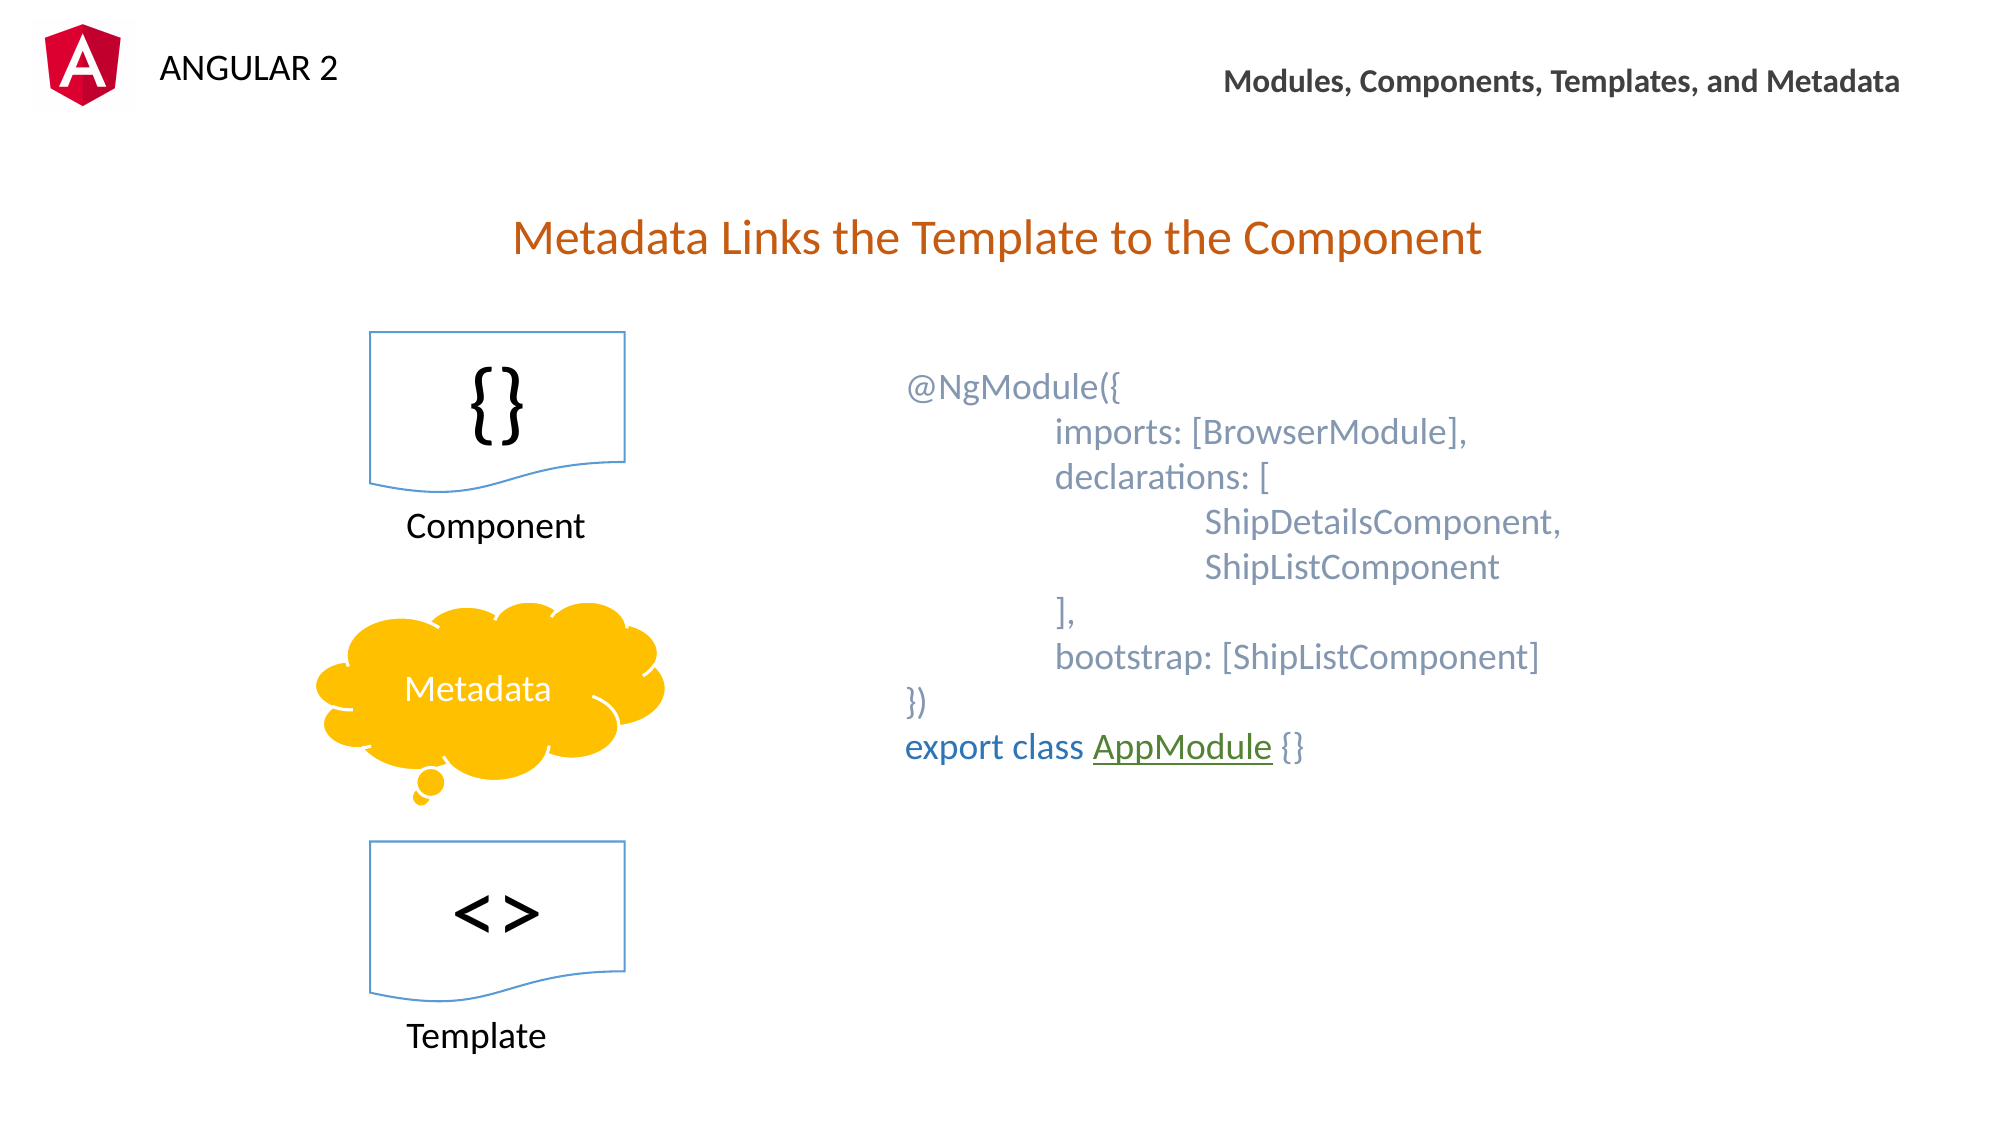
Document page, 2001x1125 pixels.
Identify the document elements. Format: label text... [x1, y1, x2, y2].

text_box Component [391, 493, 603, 554]
text_box Modules, Components, Templates, and Metadata [1208, 52, 1925, 107]
text_box <> [369, 840, 626, 1003]
text_box Metadata [312, 599, 668, 810]
text_box Metadata Links the Template to the Component [497, 197, 1526, 273]
text_box @NgModule({ imports: [BrowserModule], declarations: [ ShipDetailsComponent, ShipListComponent ], bootstrap: [ShipListComponent] }) export class AppModule {} [890, 355, 1891, 775]
text_box {} [369, 331, 626, 493]
text_box Template [391, 1003, 603, 1063]
picture [31, 19, 138, 112]
